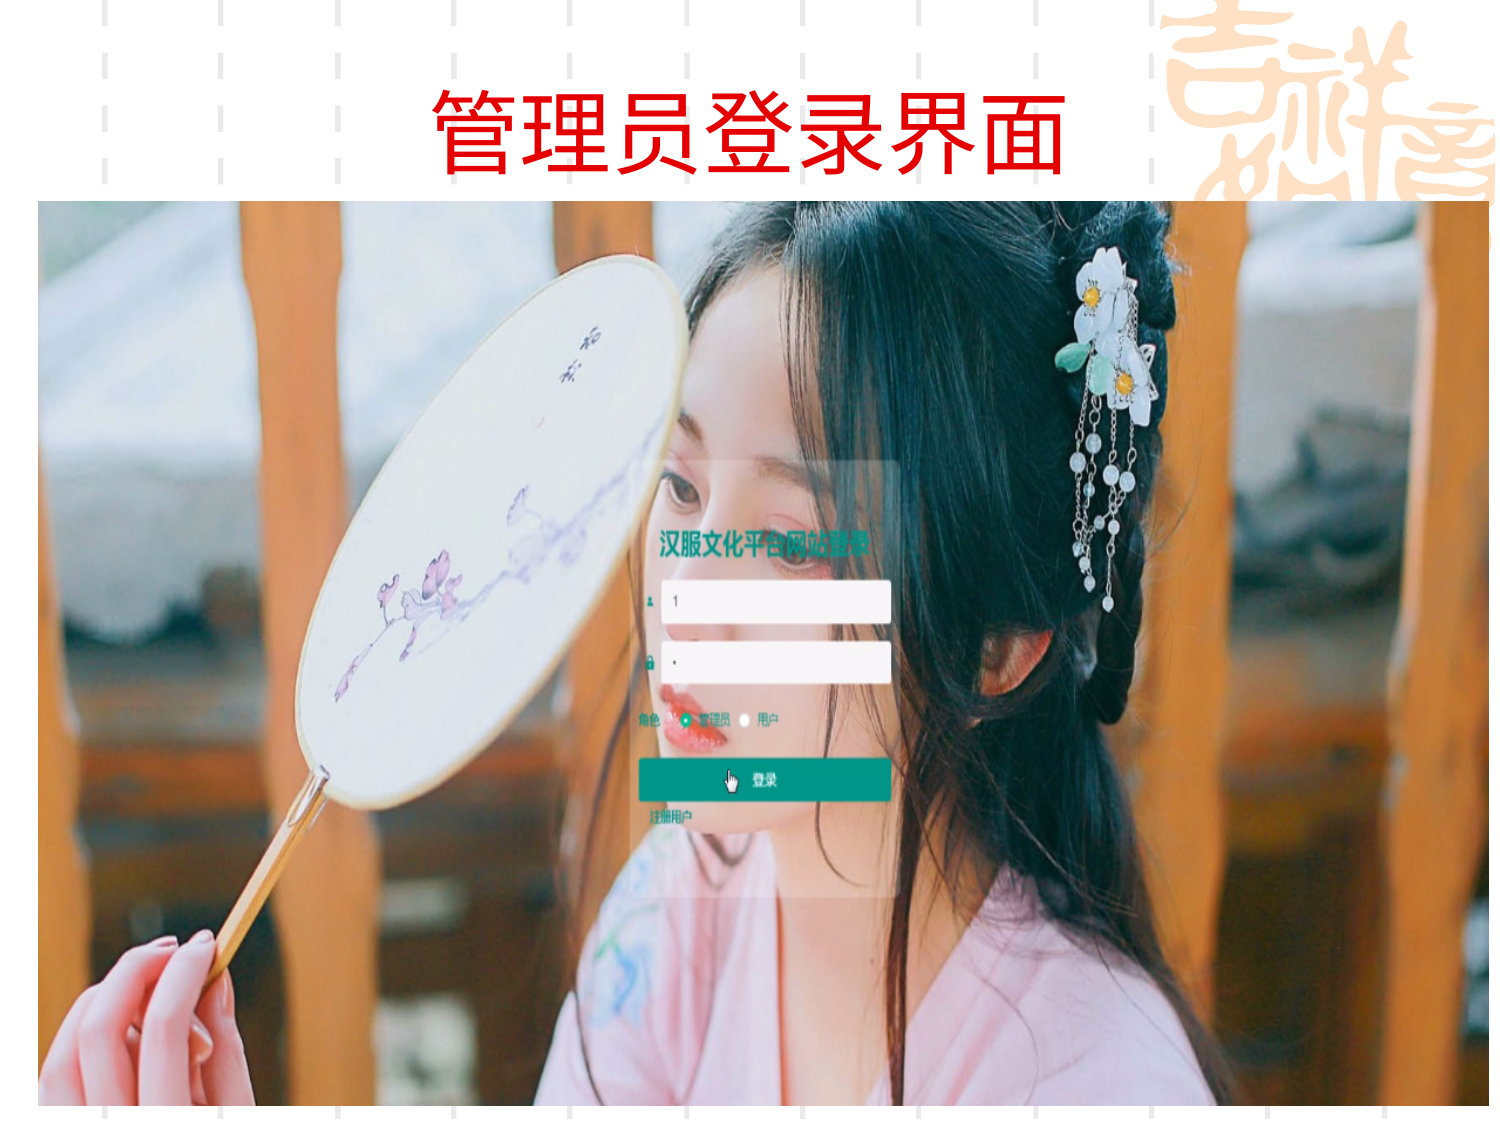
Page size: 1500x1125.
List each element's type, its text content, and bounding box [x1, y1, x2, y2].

title 管理员登录界面 [48, 37, 1451, 200]
picture [38, 201, 1489, 1106]
